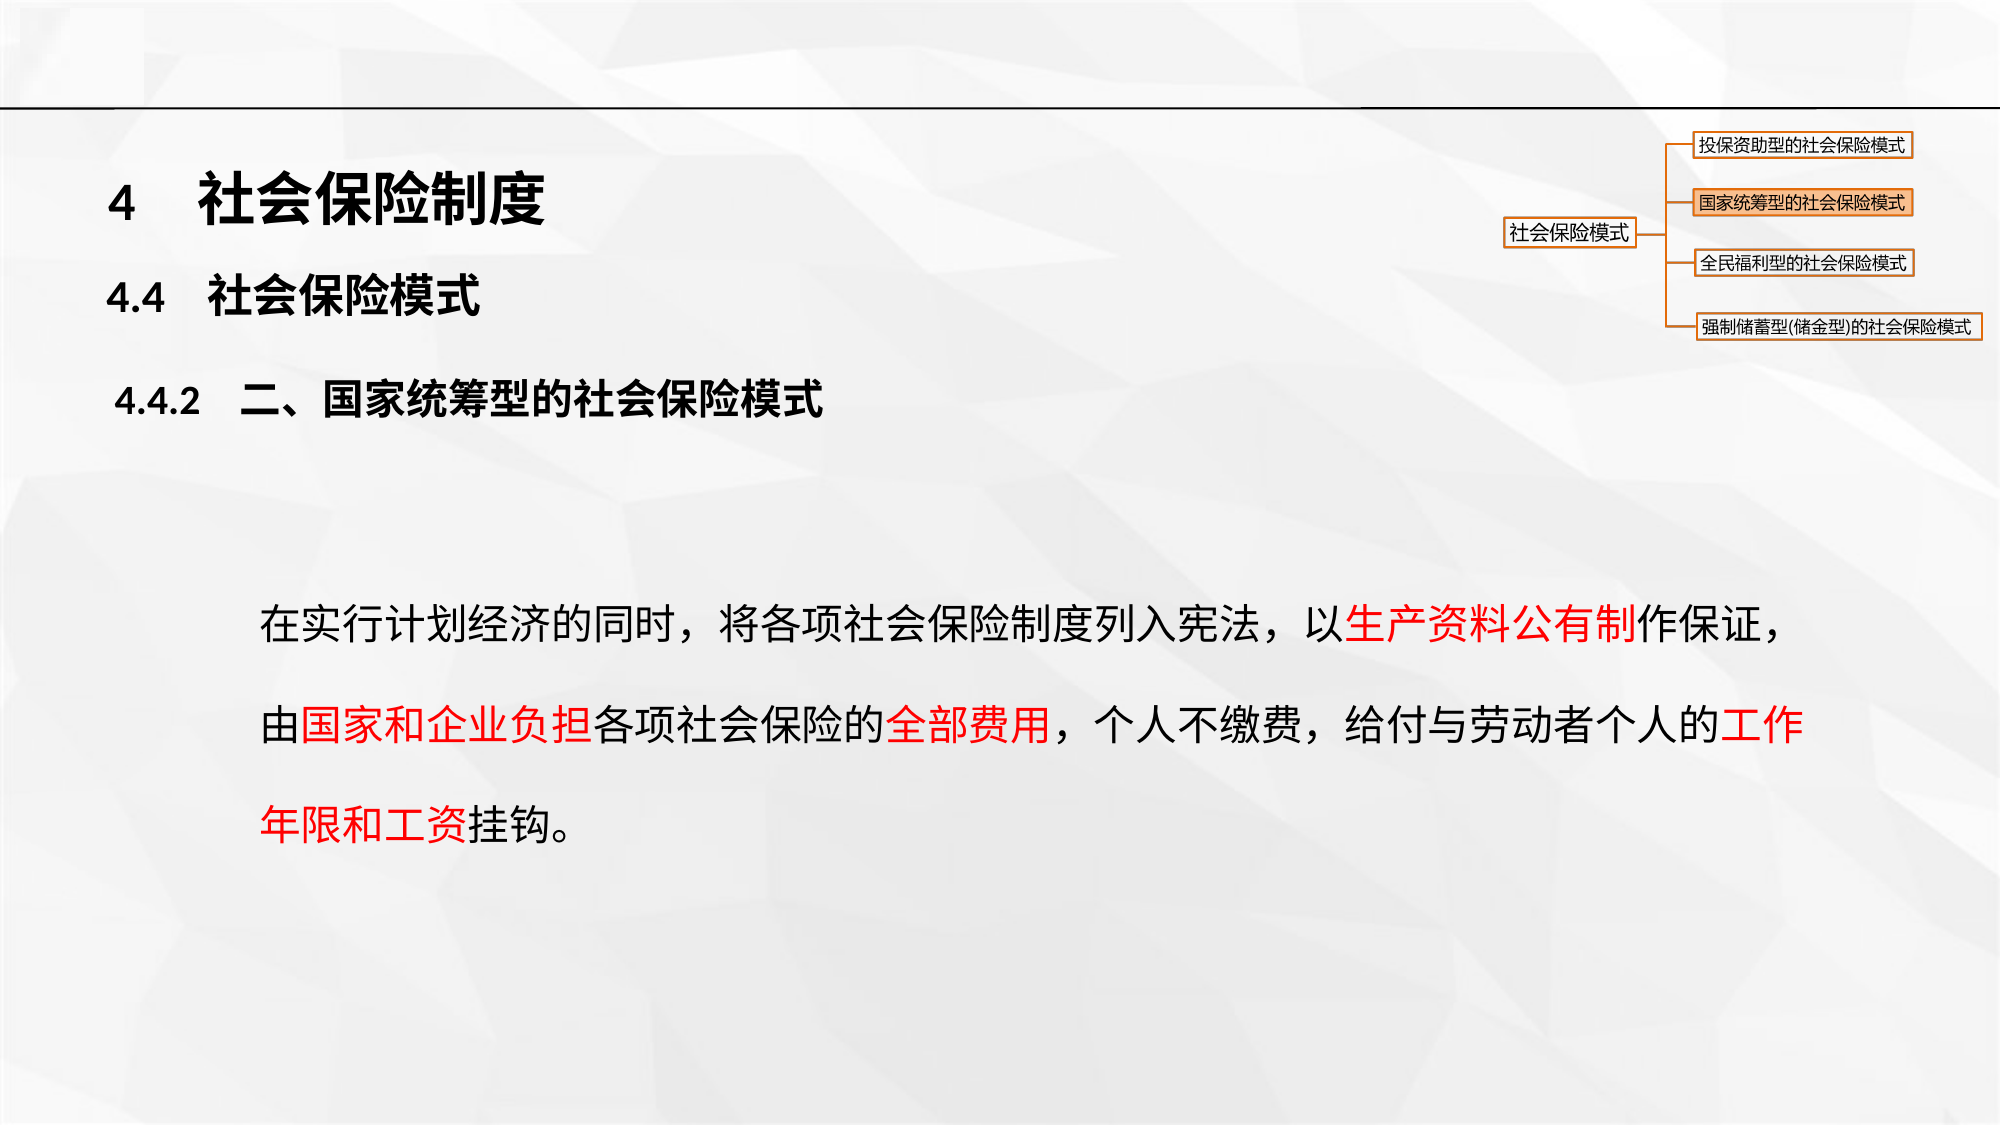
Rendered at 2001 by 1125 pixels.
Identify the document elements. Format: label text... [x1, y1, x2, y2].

text_box 在实行计划经济的同时，将各项社会保险制度列入宪法，以生产资料公有制作保证，由国家和企业负担各项社会保险的全部费用，个人不缴费，给付与劳动者个人的工作年限和工资挂钩。 [244, 540, 1857, 856]
text_box 4.4 社会保险模式 [86, 259, 502, 329]
text_box 4 社会保险制度 [17, 154, 638, 240]
picture [4, 0, 154, 111]
picture [1496, 129, 1983, 347]
text_box 4.4.2 二、国家统筹型的社会保险模式 [99, 365, 839, 431]
